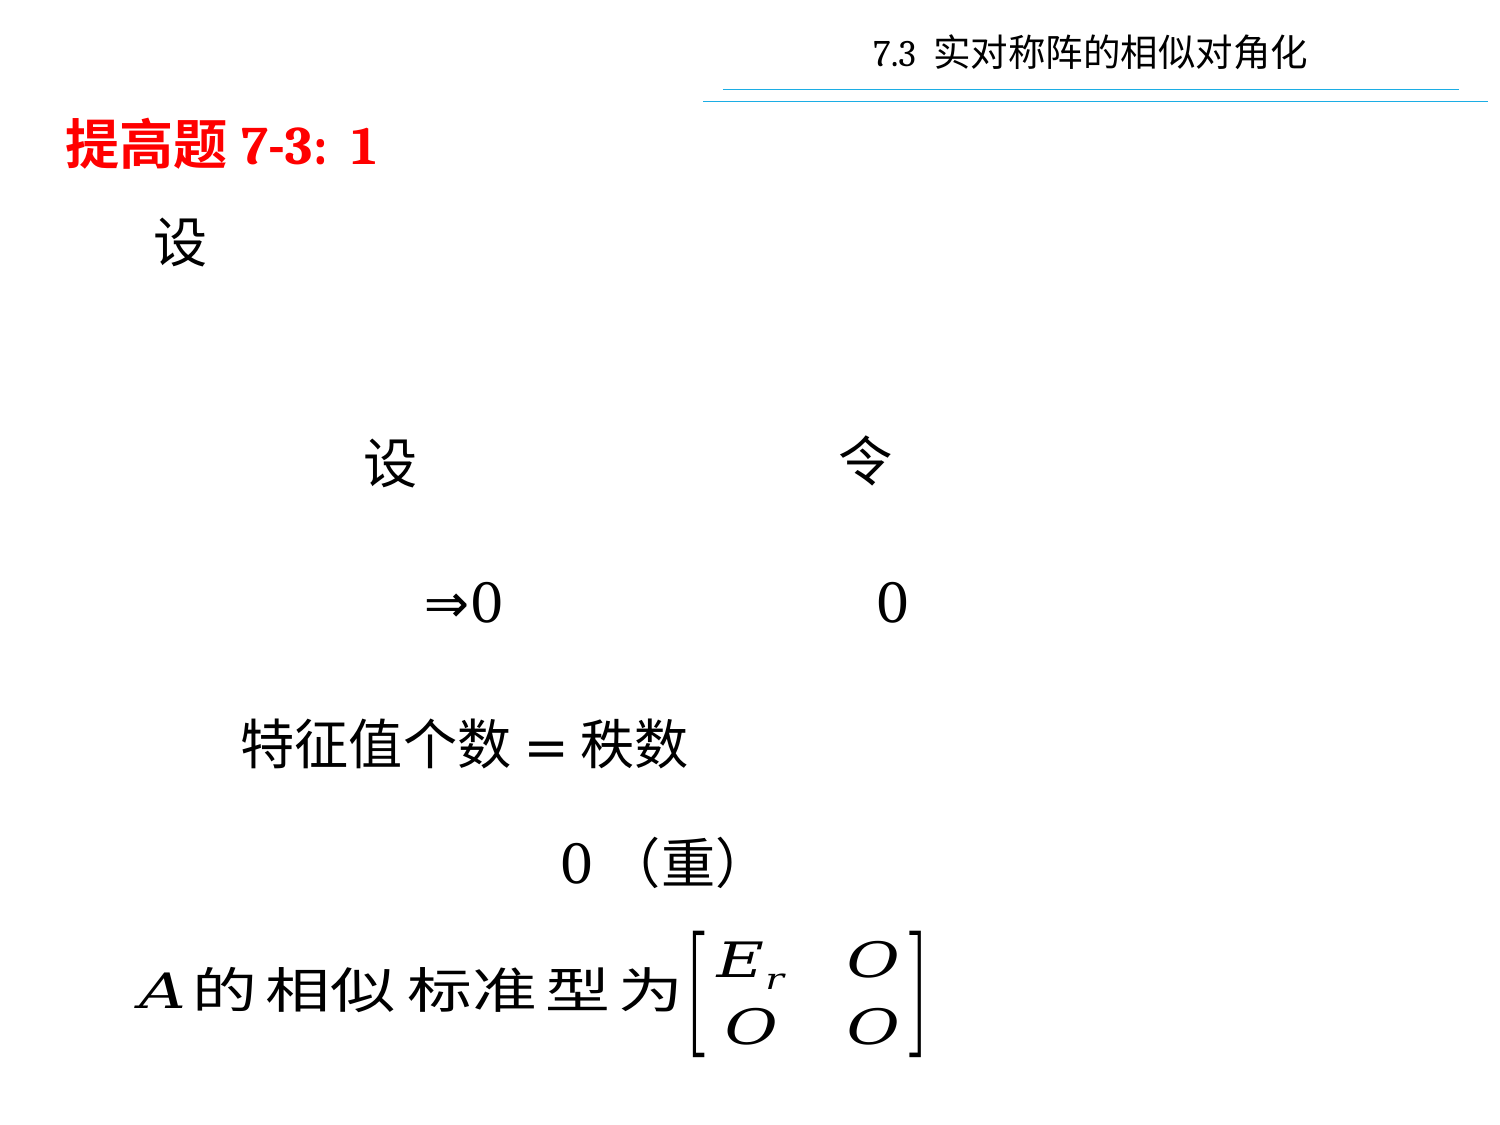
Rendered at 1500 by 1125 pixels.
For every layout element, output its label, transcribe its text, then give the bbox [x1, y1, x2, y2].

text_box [702, 21, 1489, 102]
text_box 提高题7-3: 1 [50, 103, 486, 183]
